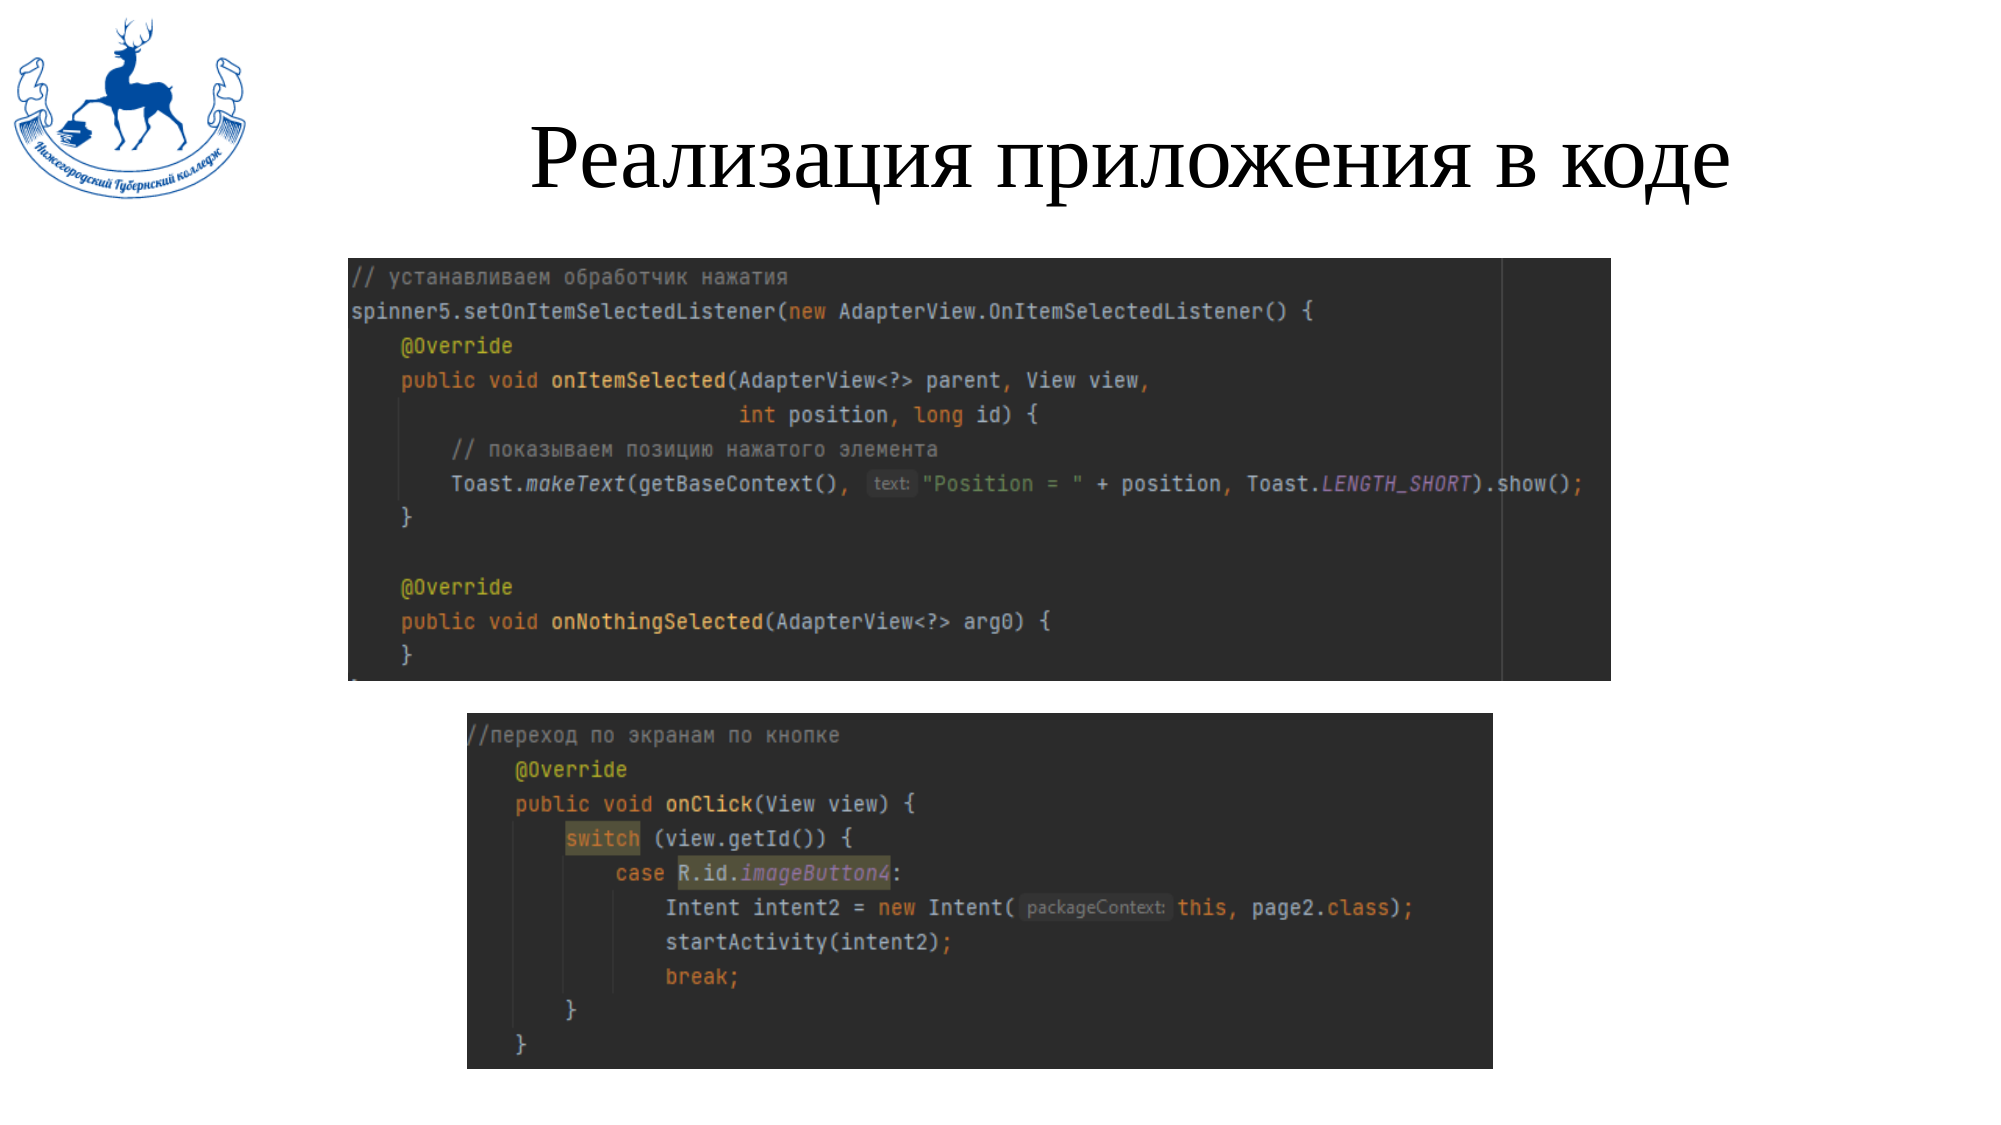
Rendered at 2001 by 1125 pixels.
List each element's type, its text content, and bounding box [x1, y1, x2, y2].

picture [466, 713, 1493, 1069]
picture [0, 0, 260, 218]
title Реализация приложения в коде [233, 56, 2000, 259]
picture [347, 258, 1612, 681]
